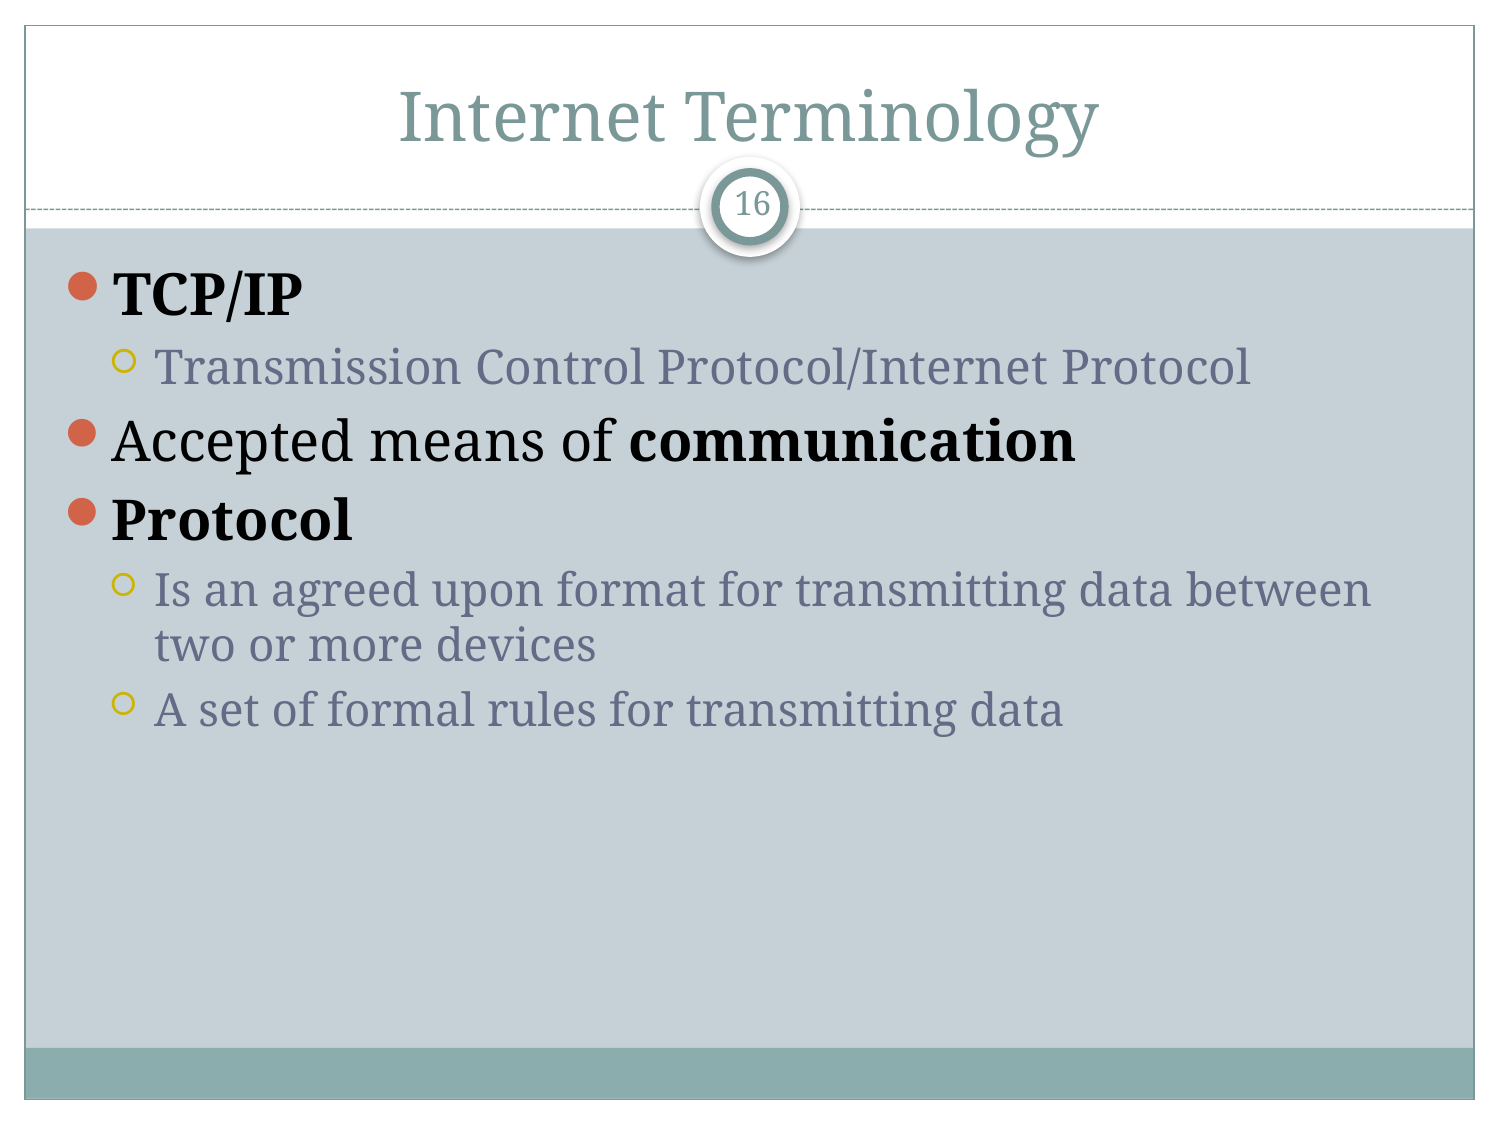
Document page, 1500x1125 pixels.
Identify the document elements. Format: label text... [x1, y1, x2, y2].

title Internet Terminology [49, 24, 1450, 163]
slide_number 16 [715, 168, 791, 241]
list TCP/IP Transmission Control Protocol/Internet Protocol Accepted means of communication Protocol Is an agreed upon format for transmitting data between two or more devices A set of formal rules for transmitting data [49, 249, 1450, 1005]
